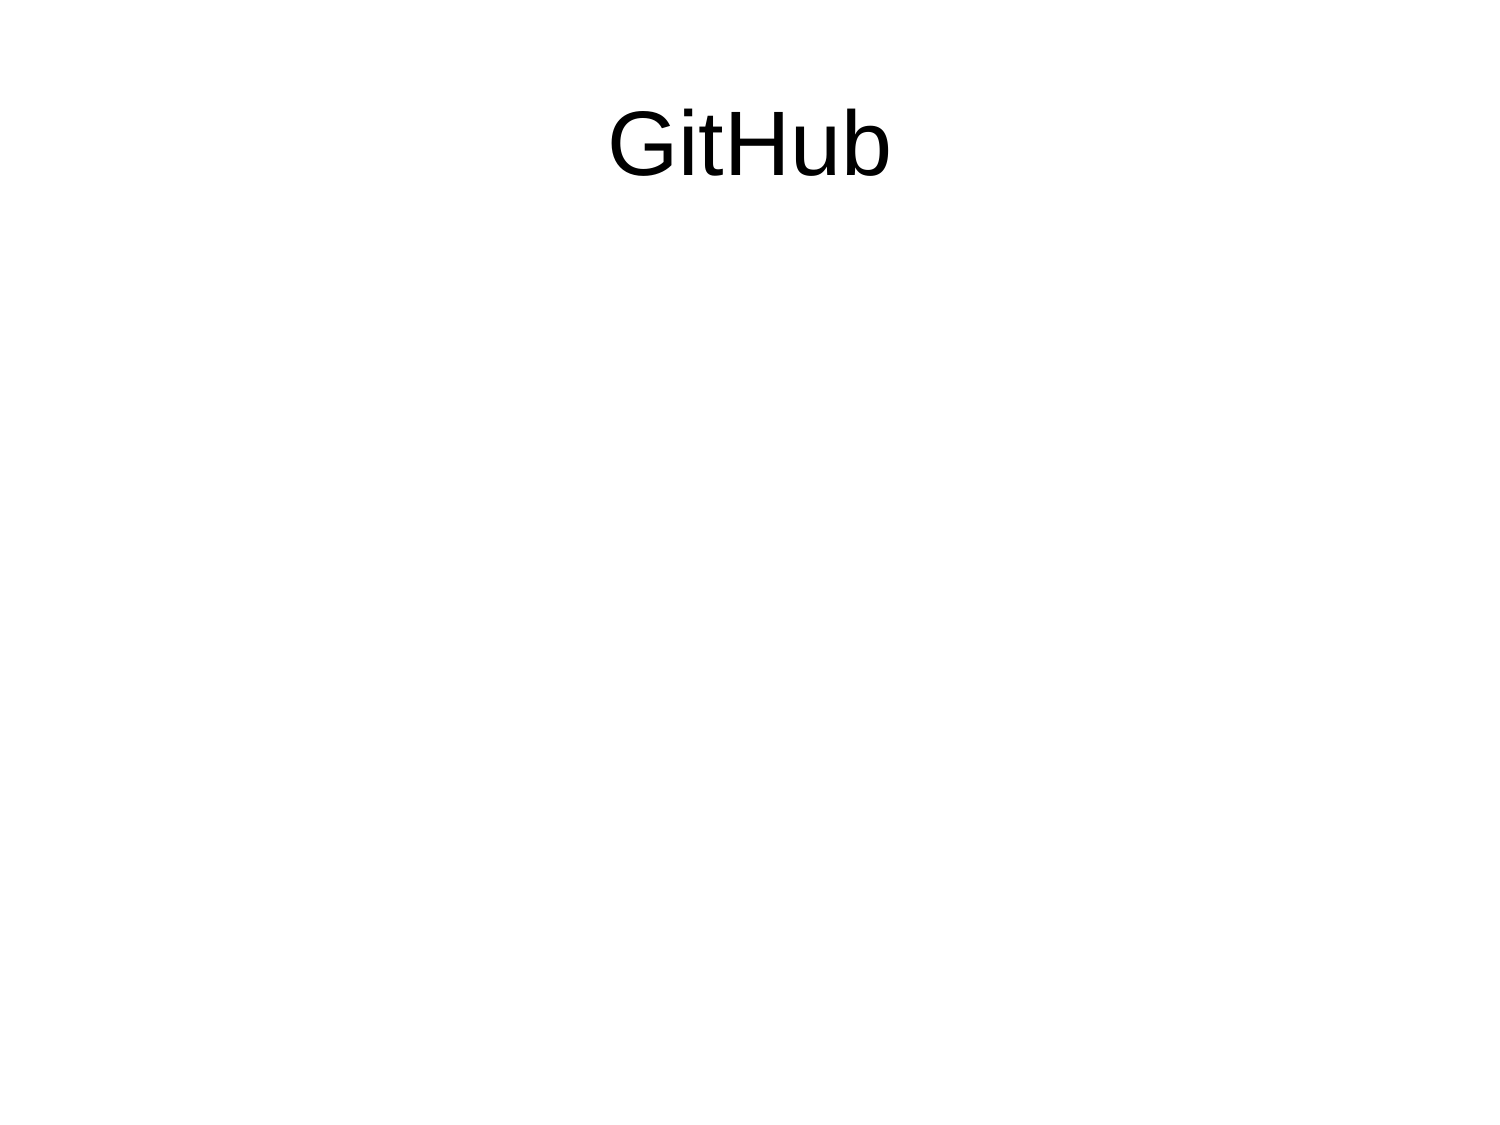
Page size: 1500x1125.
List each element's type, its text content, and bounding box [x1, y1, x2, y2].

title GitHub [75, 45, 1425, 233]
